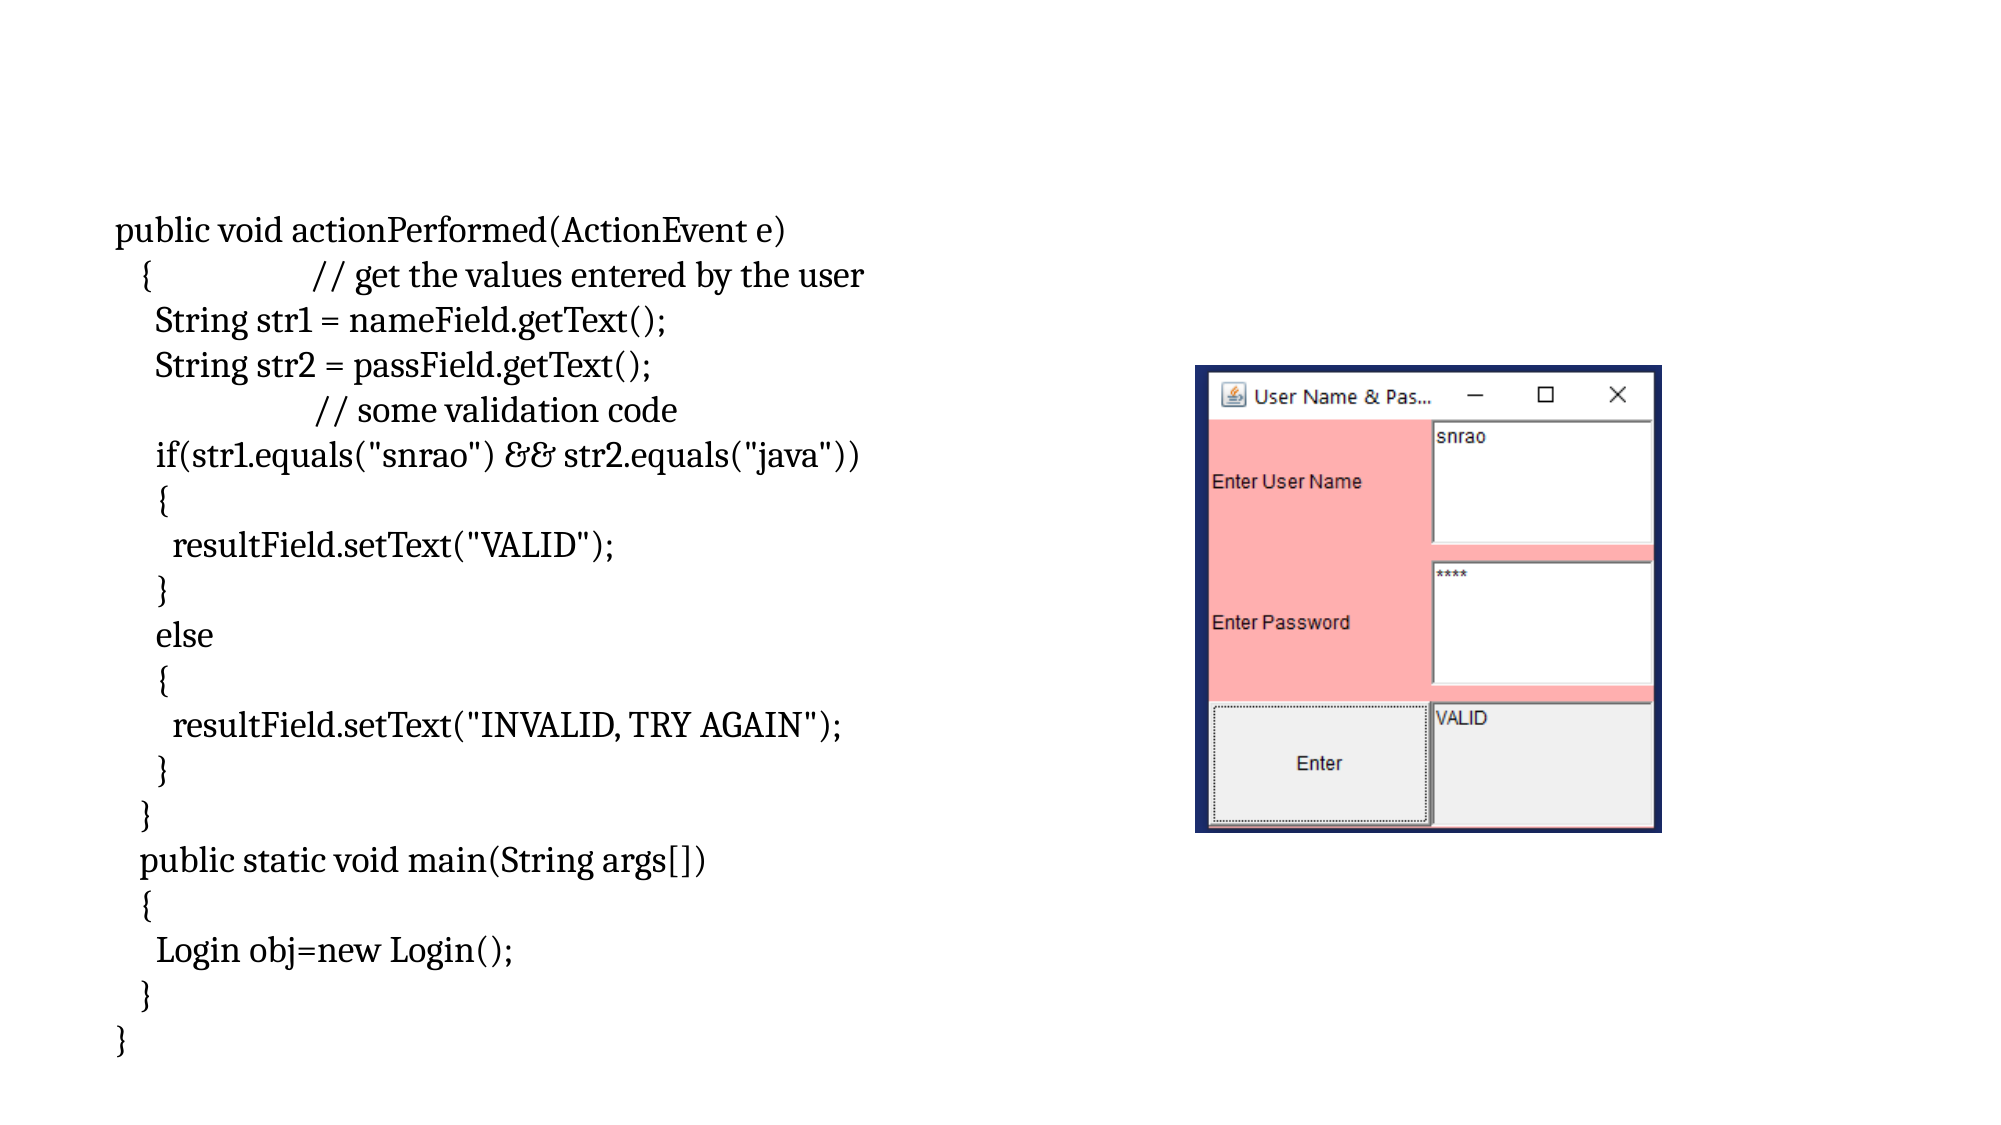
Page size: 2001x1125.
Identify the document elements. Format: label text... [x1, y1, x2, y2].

text_box public void actionPerformed(ActionEvent e) { // get the values entered by the user String str1 = nameField.getText(); String str2 = passField.getText(); // some validation code if(str1.equals("snrao") && str2.equals("java")) { resultField.setText("VALID"); } else { resultField.setText("INVALID, TRY AGAIN"); } } public static void main(String args[]) { Login obj=new Login(); } } [99, 197, 1901, 1068]
picture [1195, 365, 1662, 834]
